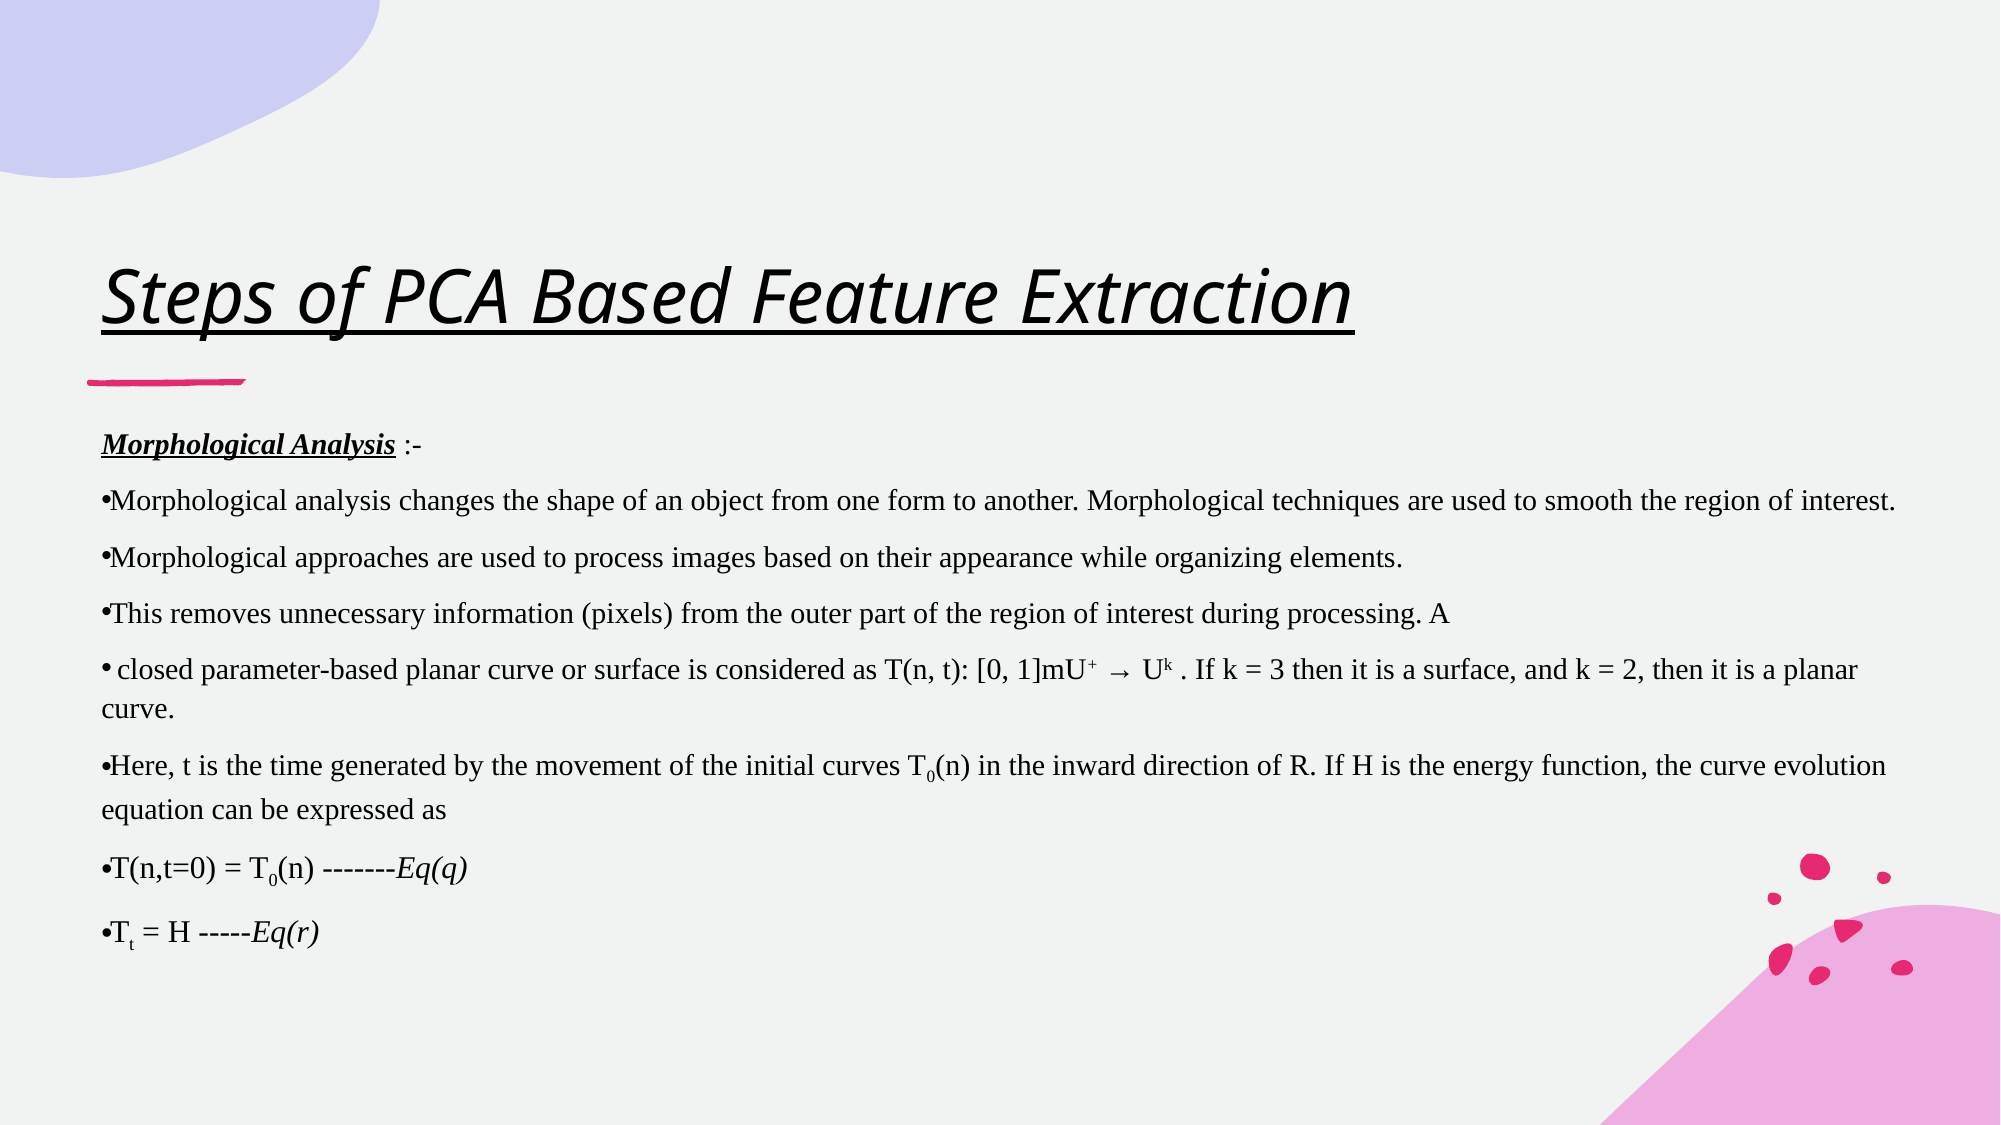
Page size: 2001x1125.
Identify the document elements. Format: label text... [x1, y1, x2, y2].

list Morphological Analysis :- Morphological analysis changes the shape of an object from one form to another. Morphological techniques are used to smooth the region of interest. Morphological approaches are used to process images based on their appearance while organizing elements. This removes unnecessary information (pixels) from the outer part of the region of interest during processing. A closed parameter-based planar curve or surface is considered as T(n, t): [0, 1]mU+ → Uk . If k = 3 then it is a surface, and k = 2, then it is a planar curve. Here, t is the time generated by the movement of the initial curves T0(n) in the inward direction of R. If H is the energy function, the curve evolution equation can be expressed as T(n,t=0) = T0(n) -------Eq(q) Tt = H -----Eq(r) [86, 413, 1923, 996]
title Steps of PCA Based Feature Extraction [86, 232, 1740, 347]
